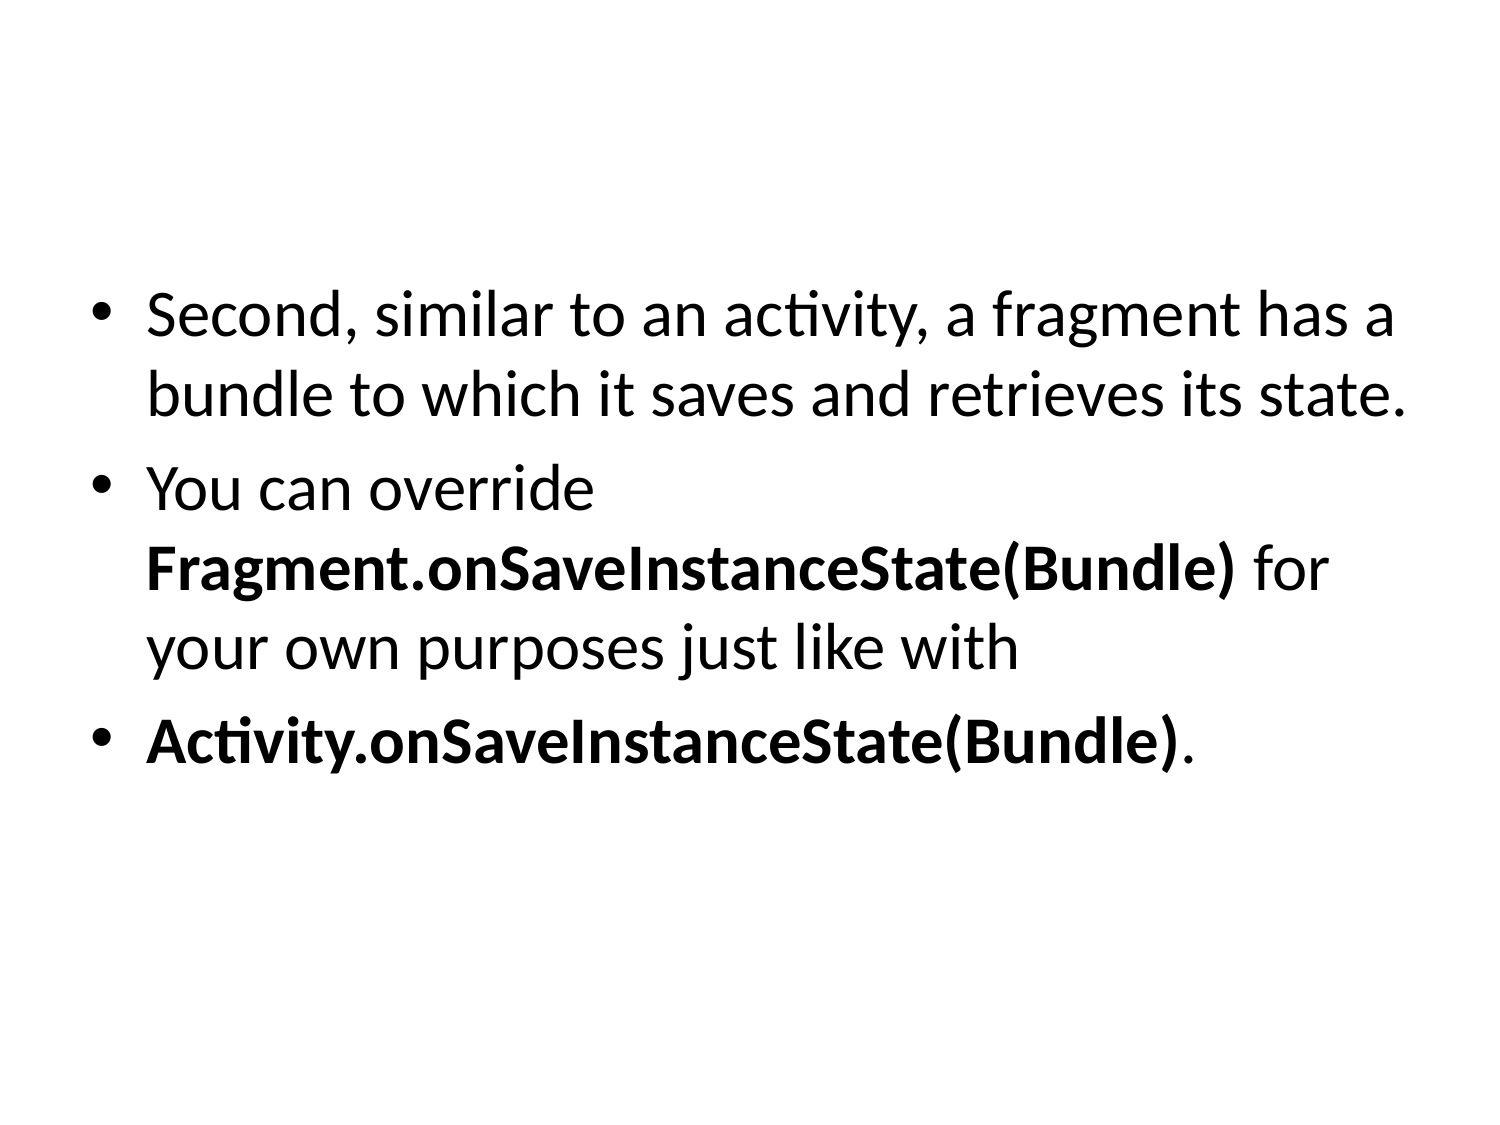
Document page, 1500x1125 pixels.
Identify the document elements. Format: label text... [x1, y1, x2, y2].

list Second, similar to an activity, a fragment has a bundle to which it saves and retrieves its state. You can override Fragment.onSaveInstanceState(Bundle) for your own purposes just like with Activity.onSaveInstanceState(Bundle). [75, 262, 1425, 1005]
